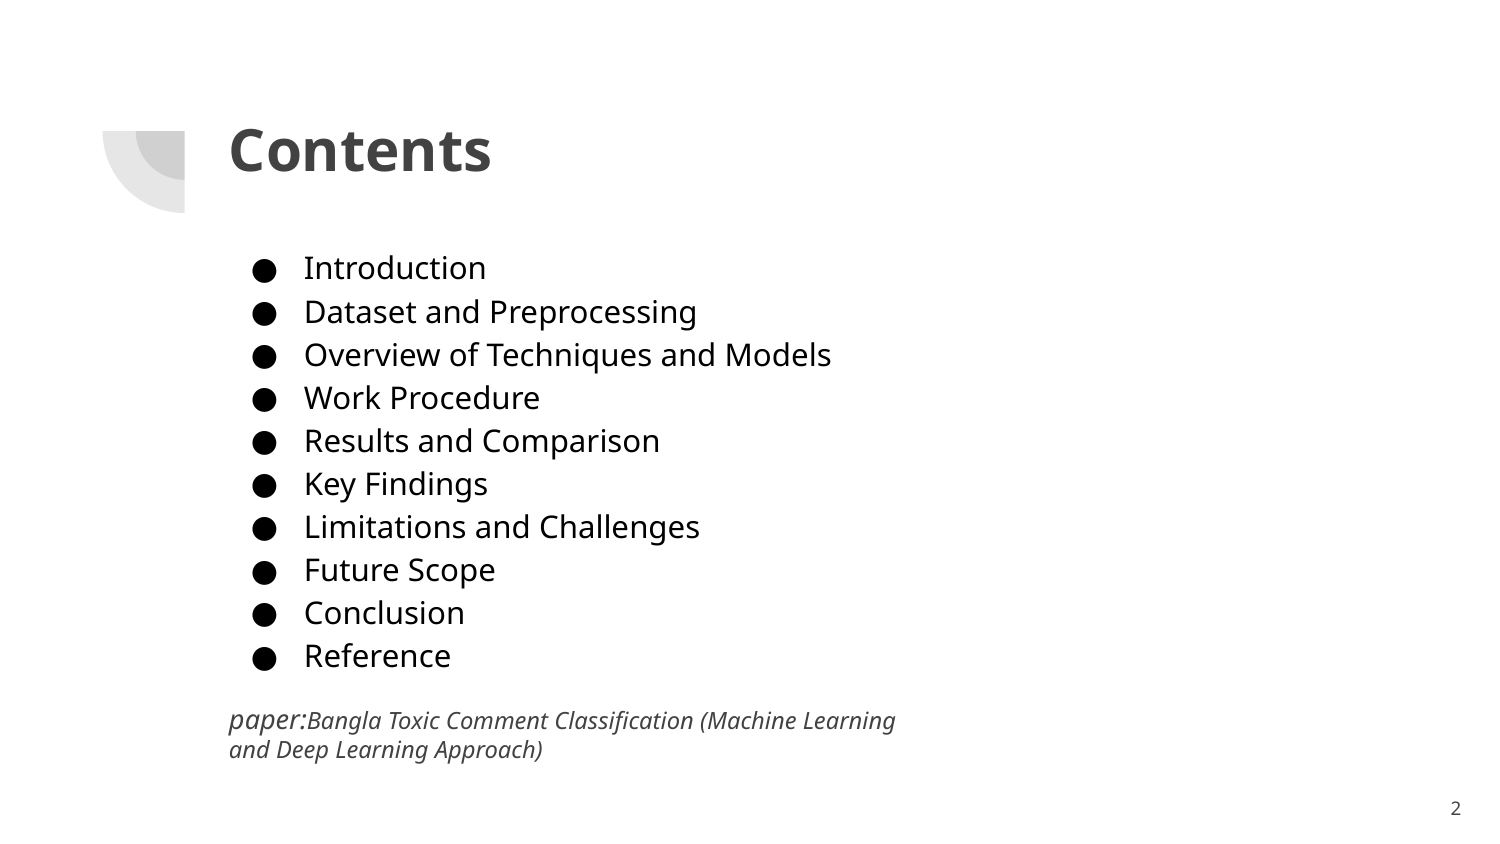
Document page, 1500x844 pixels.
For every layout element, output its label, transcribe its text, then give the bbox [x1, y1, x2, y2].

title Contents [213, 98, 1368, 228]
slide_number ‹#› [1386, 777, 1477, 842]
text_box paper:Bangla Toxic Comment Classification (Machine Learning and Deep Learning Approach) [213, 687, 916, 784]
list Introduction Dataset and Preprocessing Overview of Techniques and Models Work Procedure Results and Comparison Key Findings Limitations and Challenges Future Scope Conclusion Reference [213, 228, 1368, 705]
